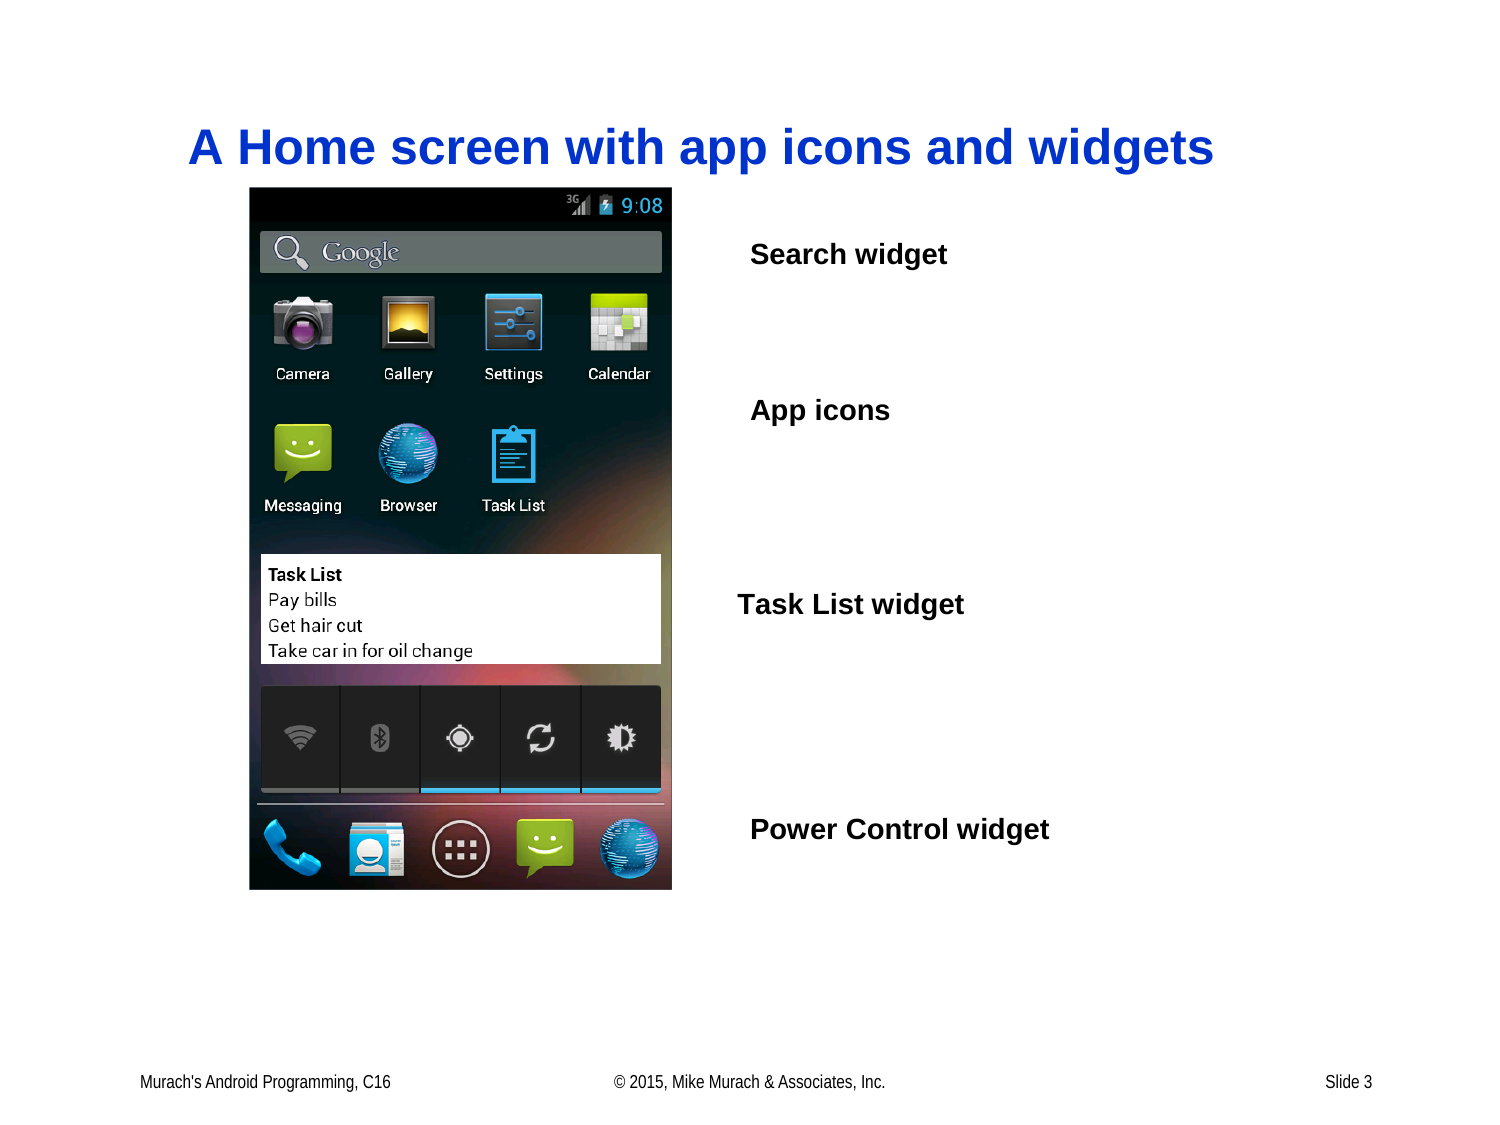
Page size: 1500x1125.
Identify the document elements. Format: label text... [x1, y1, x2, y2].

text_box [187, 117, 1331, 190]
slide_number Slide 3 [1074, 1025, 1388, 1100]
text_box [749, 812, 1116, 861]
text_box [737, 587, 1043, 636]
picture [249, 187, 672, 890]
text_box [749, 392, 955, 442]
footer © 2015, Mike Murach & Associates, Inc. [474, 1025, 1025, 1100]
slide_number Murach's Android Programming, C16 [125, 1025, 450, 1100]
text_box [749, 237, 1013, 286]
